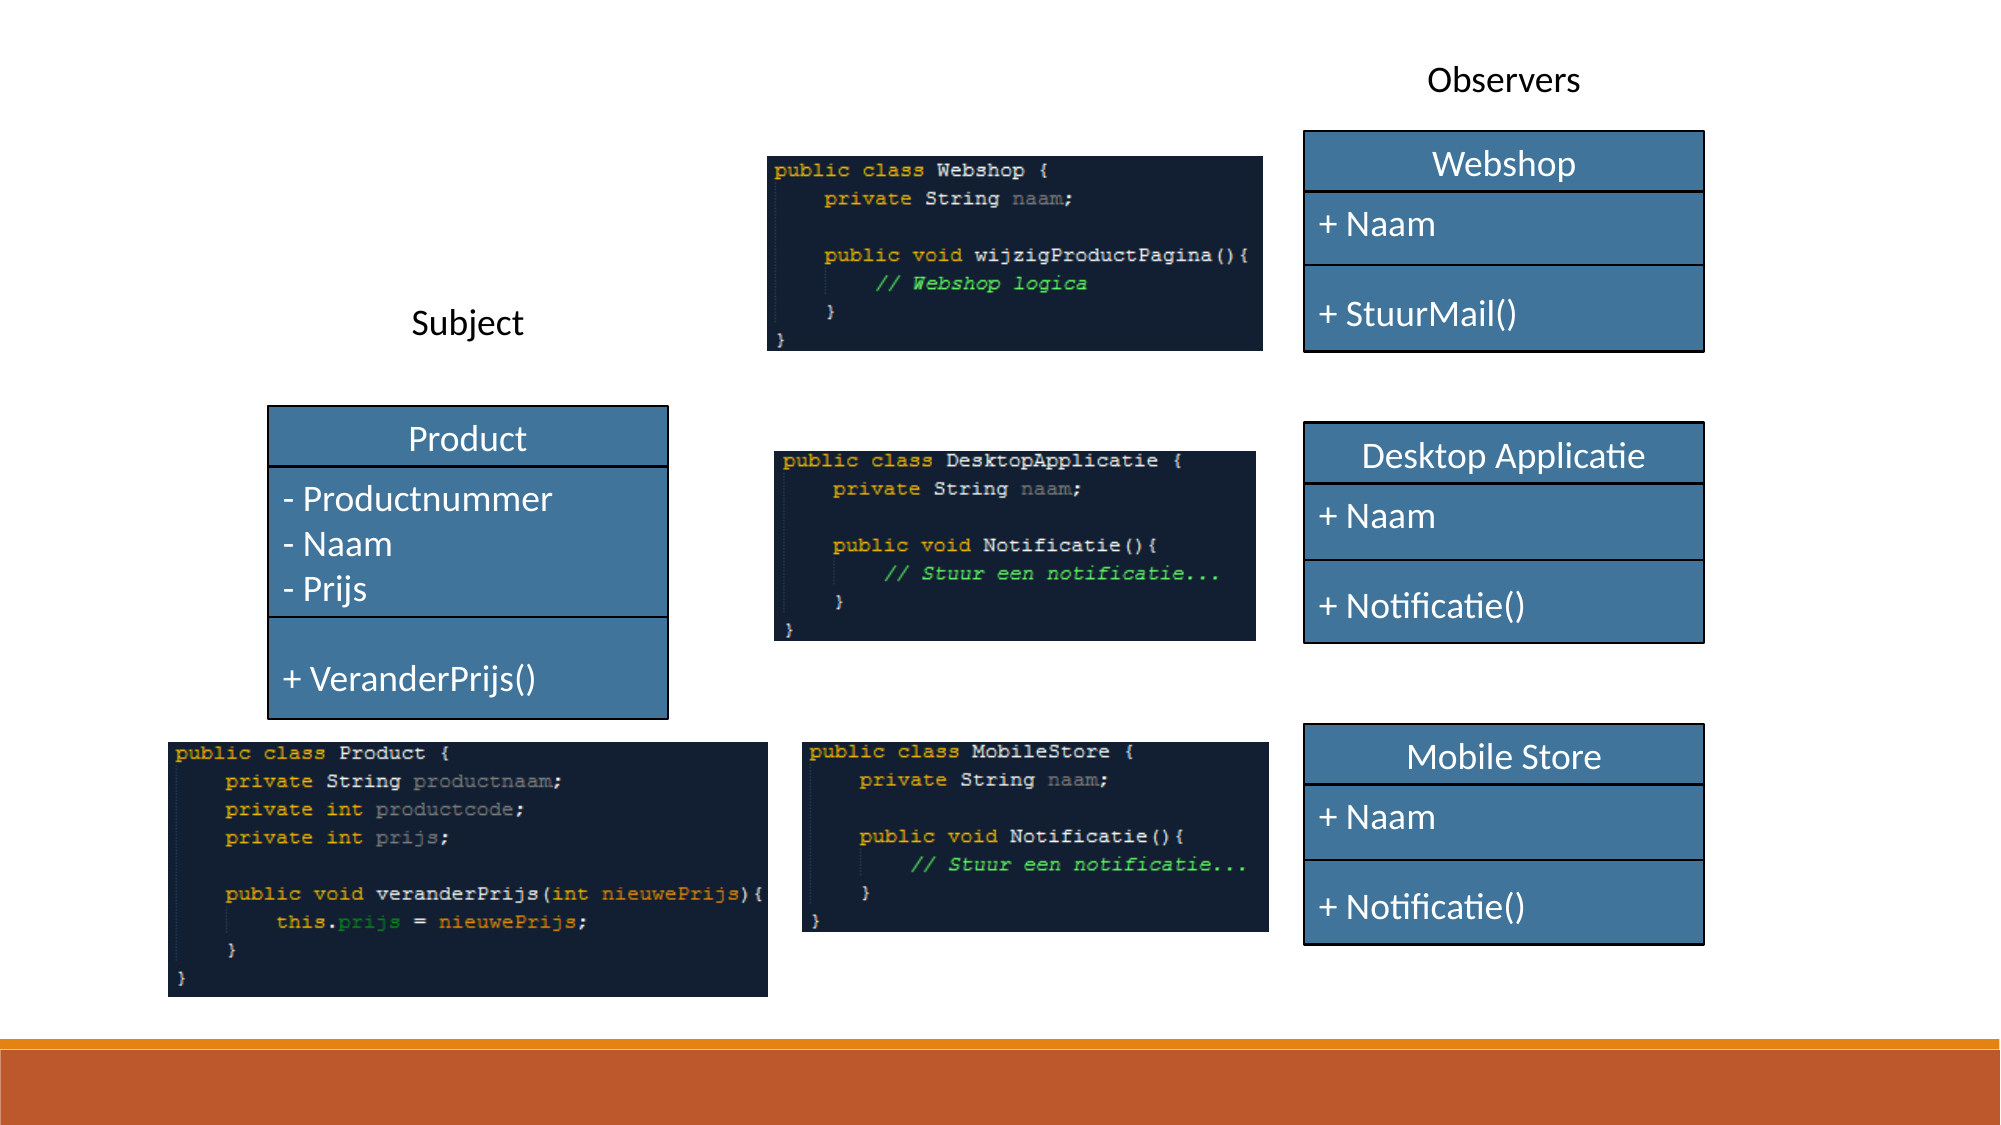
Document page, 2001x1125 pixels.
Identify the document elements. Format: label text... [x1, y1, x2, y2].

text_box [267, 405, 669, 616]
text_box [1303, 270, 1705, 352]
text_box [1303, 422, 1705, 559]
text_box Subject [268, 290, 668, 351]
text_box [1303, 723, 1705, 859]
text_box Observers [1304, 47, 1705, 108]
picture [766, 156, 1264, 351]
picture [802, 741, 1270, 932]
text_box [1303, 865, 1705, 946]
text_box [267, 622, 669, 720]
picture [168, 741, 768, 998]
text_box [1303, 565, 1705, 644]
picture [773, 451, 1257, 642]
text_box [1303, 130, 1705, 264]
